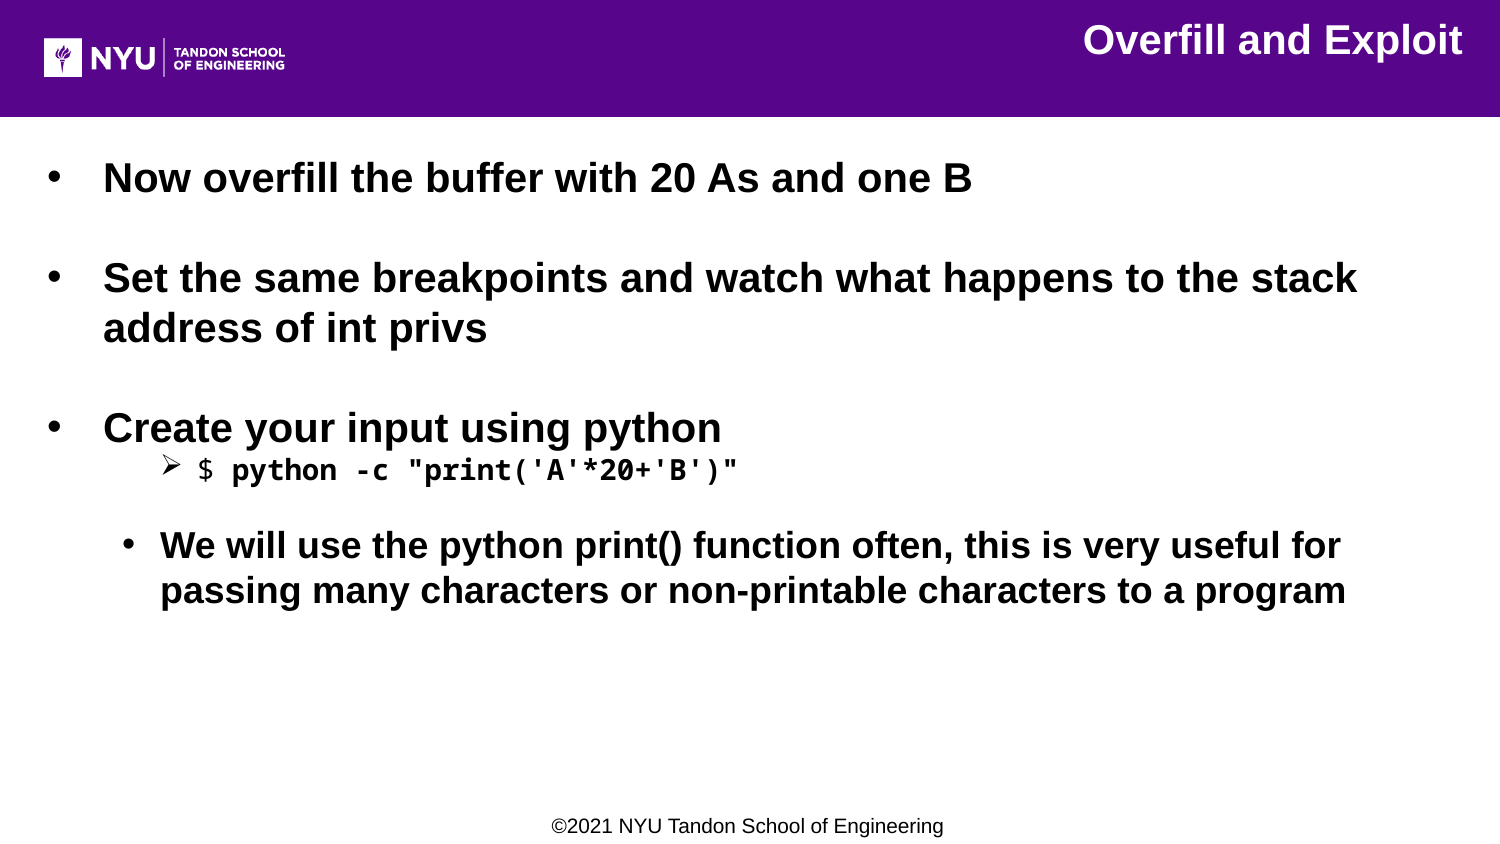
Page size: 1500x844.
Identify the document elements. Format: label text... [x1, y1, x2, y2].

list Now overfill the buffer with 20 As and one B Set the same breakpoints and watch what happens to the stack address of int privs Create your input using python $ python -c "print('A'*20+'B')" We will use the python print() function often, this is very useful for passing many characters or non-printable characters to a program [47, 151, 1454, 800]
list Overfill and Exploit [392, 12, 1463, 109]
picture [44, 38, 285, 77]
